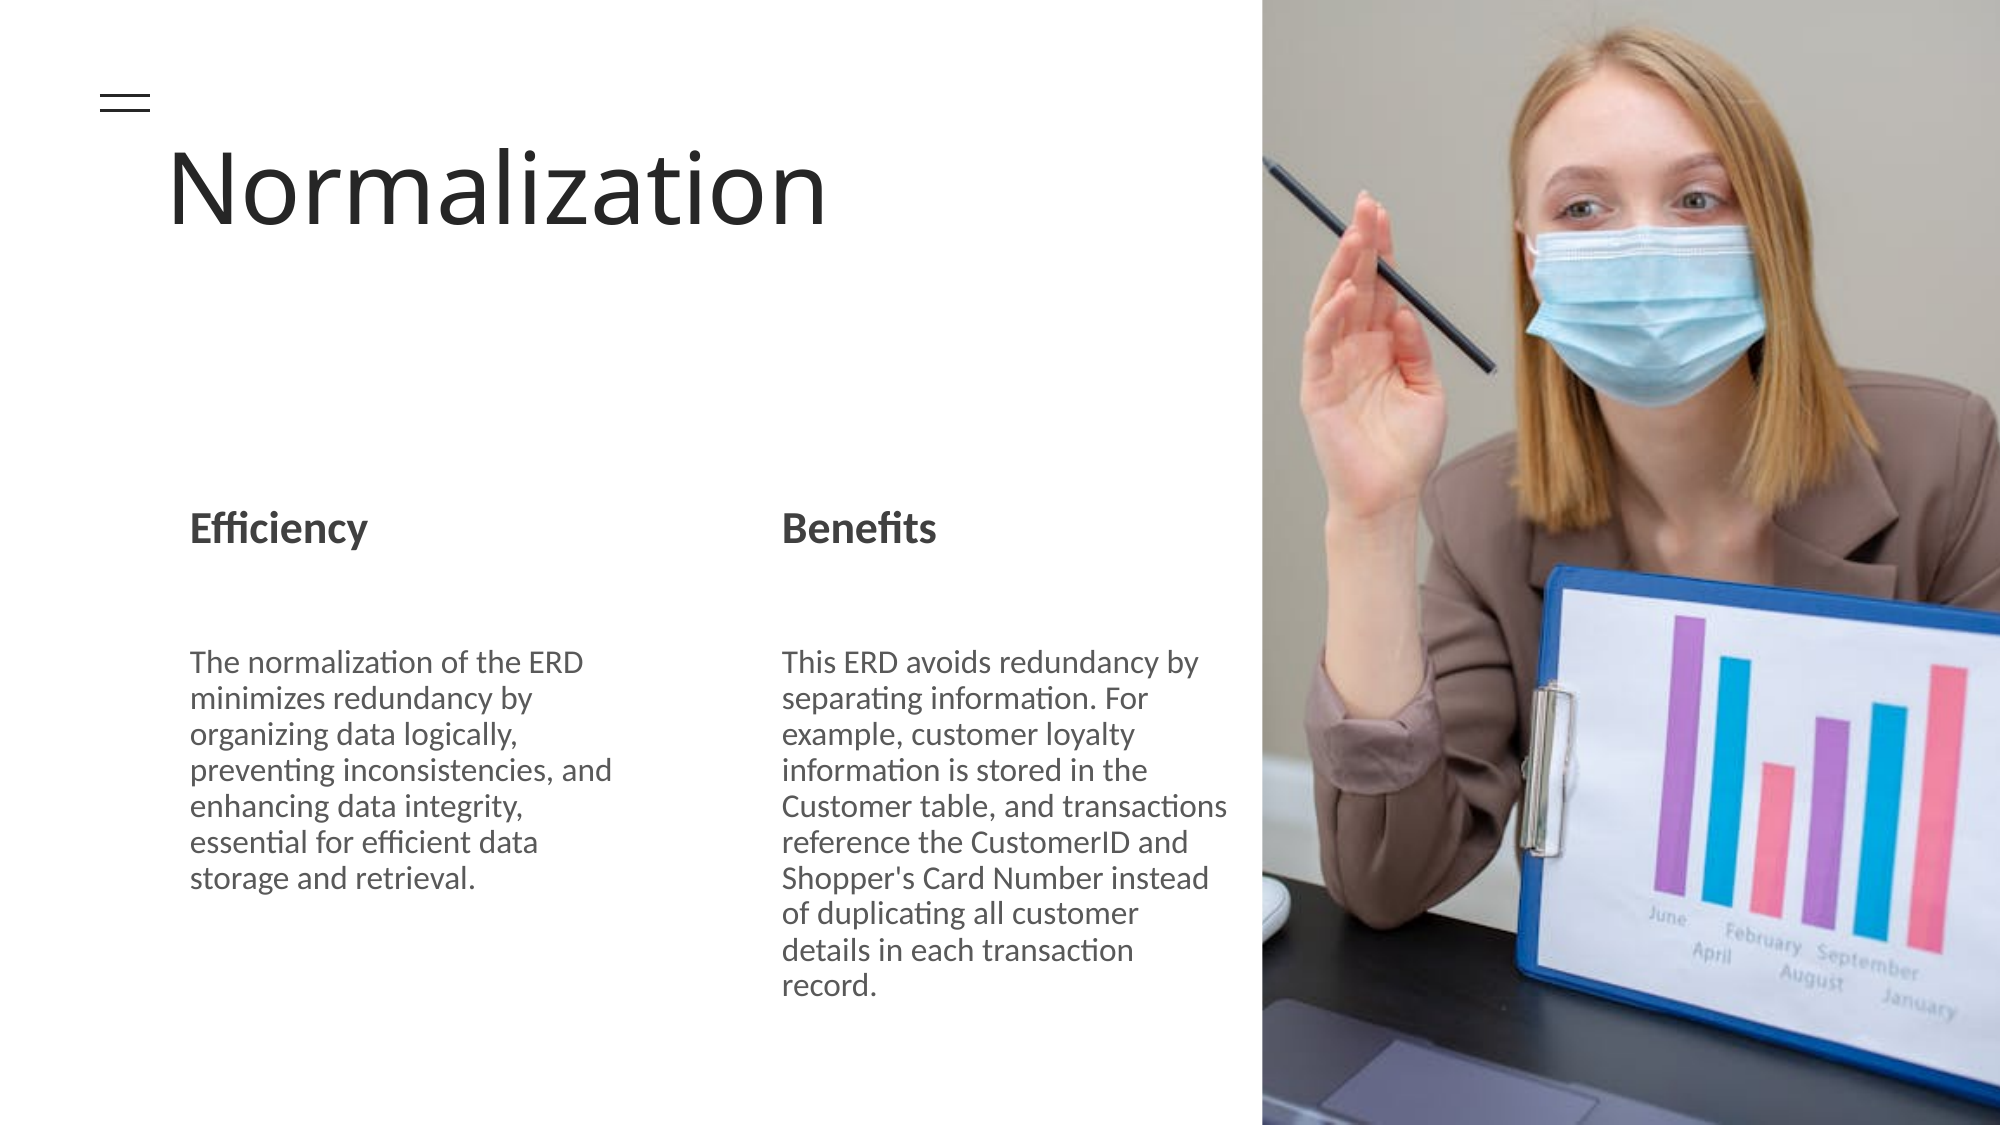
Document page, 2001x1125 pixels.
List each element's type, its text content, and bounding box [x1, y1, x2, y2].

list Efficiency [174, 438, 654, 561]
list The normalization of the ERD minimizes redundancy by organizing data logically, preventing inconsistencies, and enhancing data integrity, essential for efficient data storage and retrieval. [174, 637, 654, 975]
picture [1262, 0, 2000, 1125]
list This ERD avoids redundancy by separating information. For example, customer loyalty information is stored in the Customer table, and transactions reference the CustomerID and Shopper's Card Number instead of duplicating all customer details in each transaction record. [766, 637, 1246, 975]
list Benefits [766, 438, 1246, 561]
title Normalization [150, 130, 1246, 349]
